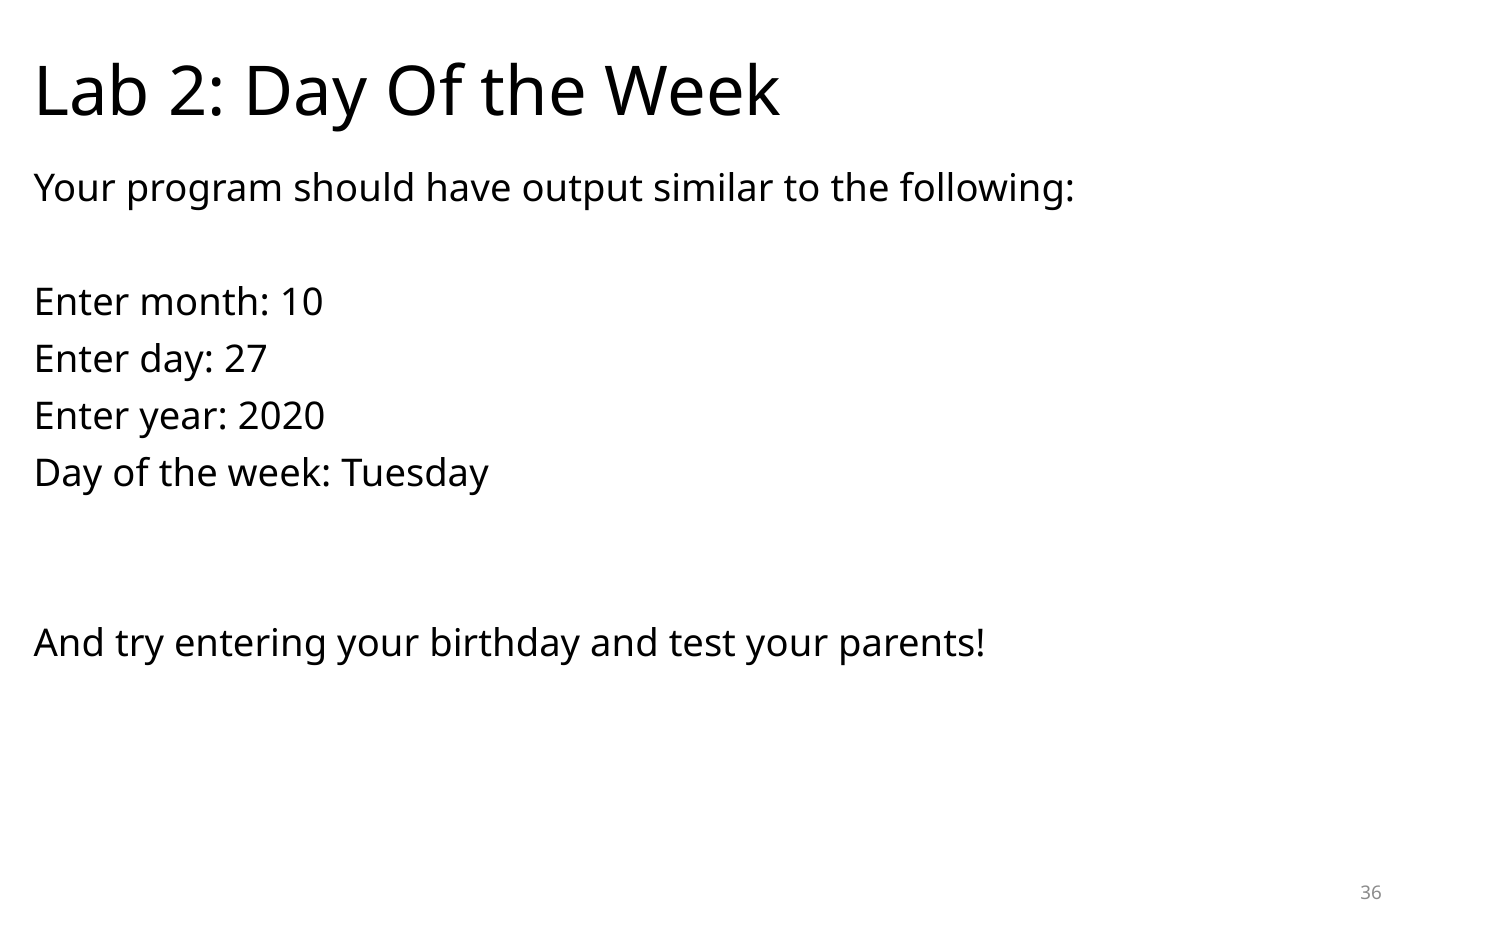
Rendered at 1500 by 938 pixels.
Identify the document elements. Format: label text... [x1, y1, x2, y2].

title Lab 2: Day Of the Week [18, 24, 1269, 161]
list Your program should have output similar to the following: Enter month: 10 Enter day: 27 Enter year: 2020 Day of the week: Tuesday And try entering your birthday and test your parents! [18, 161, 1475, 913]
slide_number 36 [1059, 868, 1397, 919]
